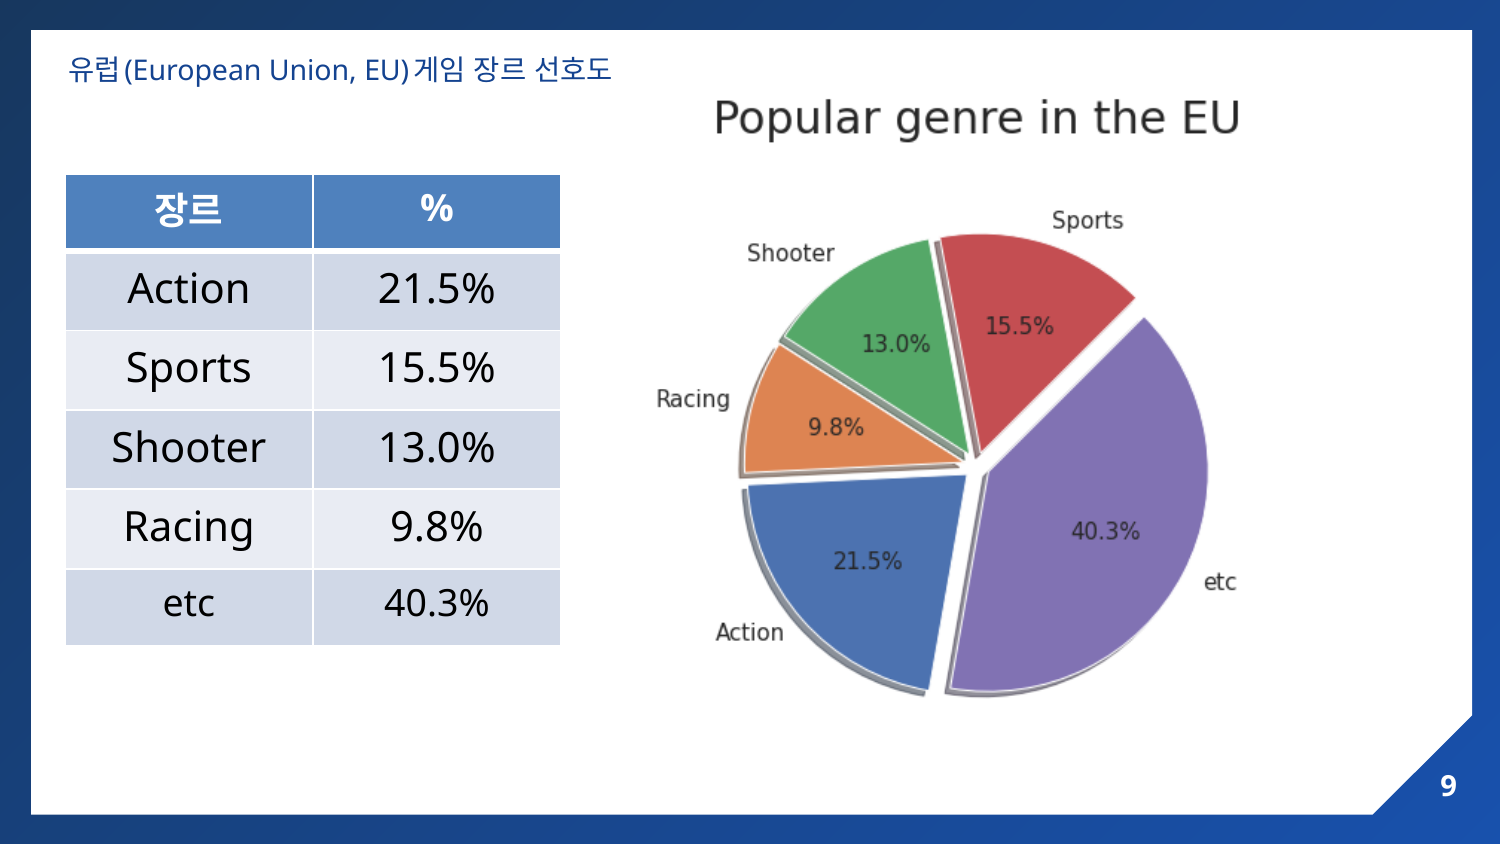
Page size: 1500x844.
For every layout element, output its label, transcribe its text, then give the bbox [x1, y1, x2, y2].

table_cell Shooter [66, 411, 312, 488]
table_cell 40.3% [314, 570, 560, 645]
table_header 장르 [66, 175, 312, 248]
title 유럽(European Union, EU)게임 장르 선호도 [53, 43, 1201, 129]
table_cell Action [66, 254, 312, 330]
table_cell Sports [66, 331, 312, 409]
table_cell 13.0% [314, 411, 560, 488]
table_cell etc [66, 570, 312, 645]
picture [643, 89, 1311, 801]
table_cell 21.5% [314, 254, 560, 330]
slide_number 9 [1376, 764, 1473, 810]
table_header % [314, 175, 560, 248]
table_cell 9.8% [314, 490, 560, 568]
table_cell 15.5% [314, 331, 560, 409]
table_cell Racing [66, 490, 312, 568]
